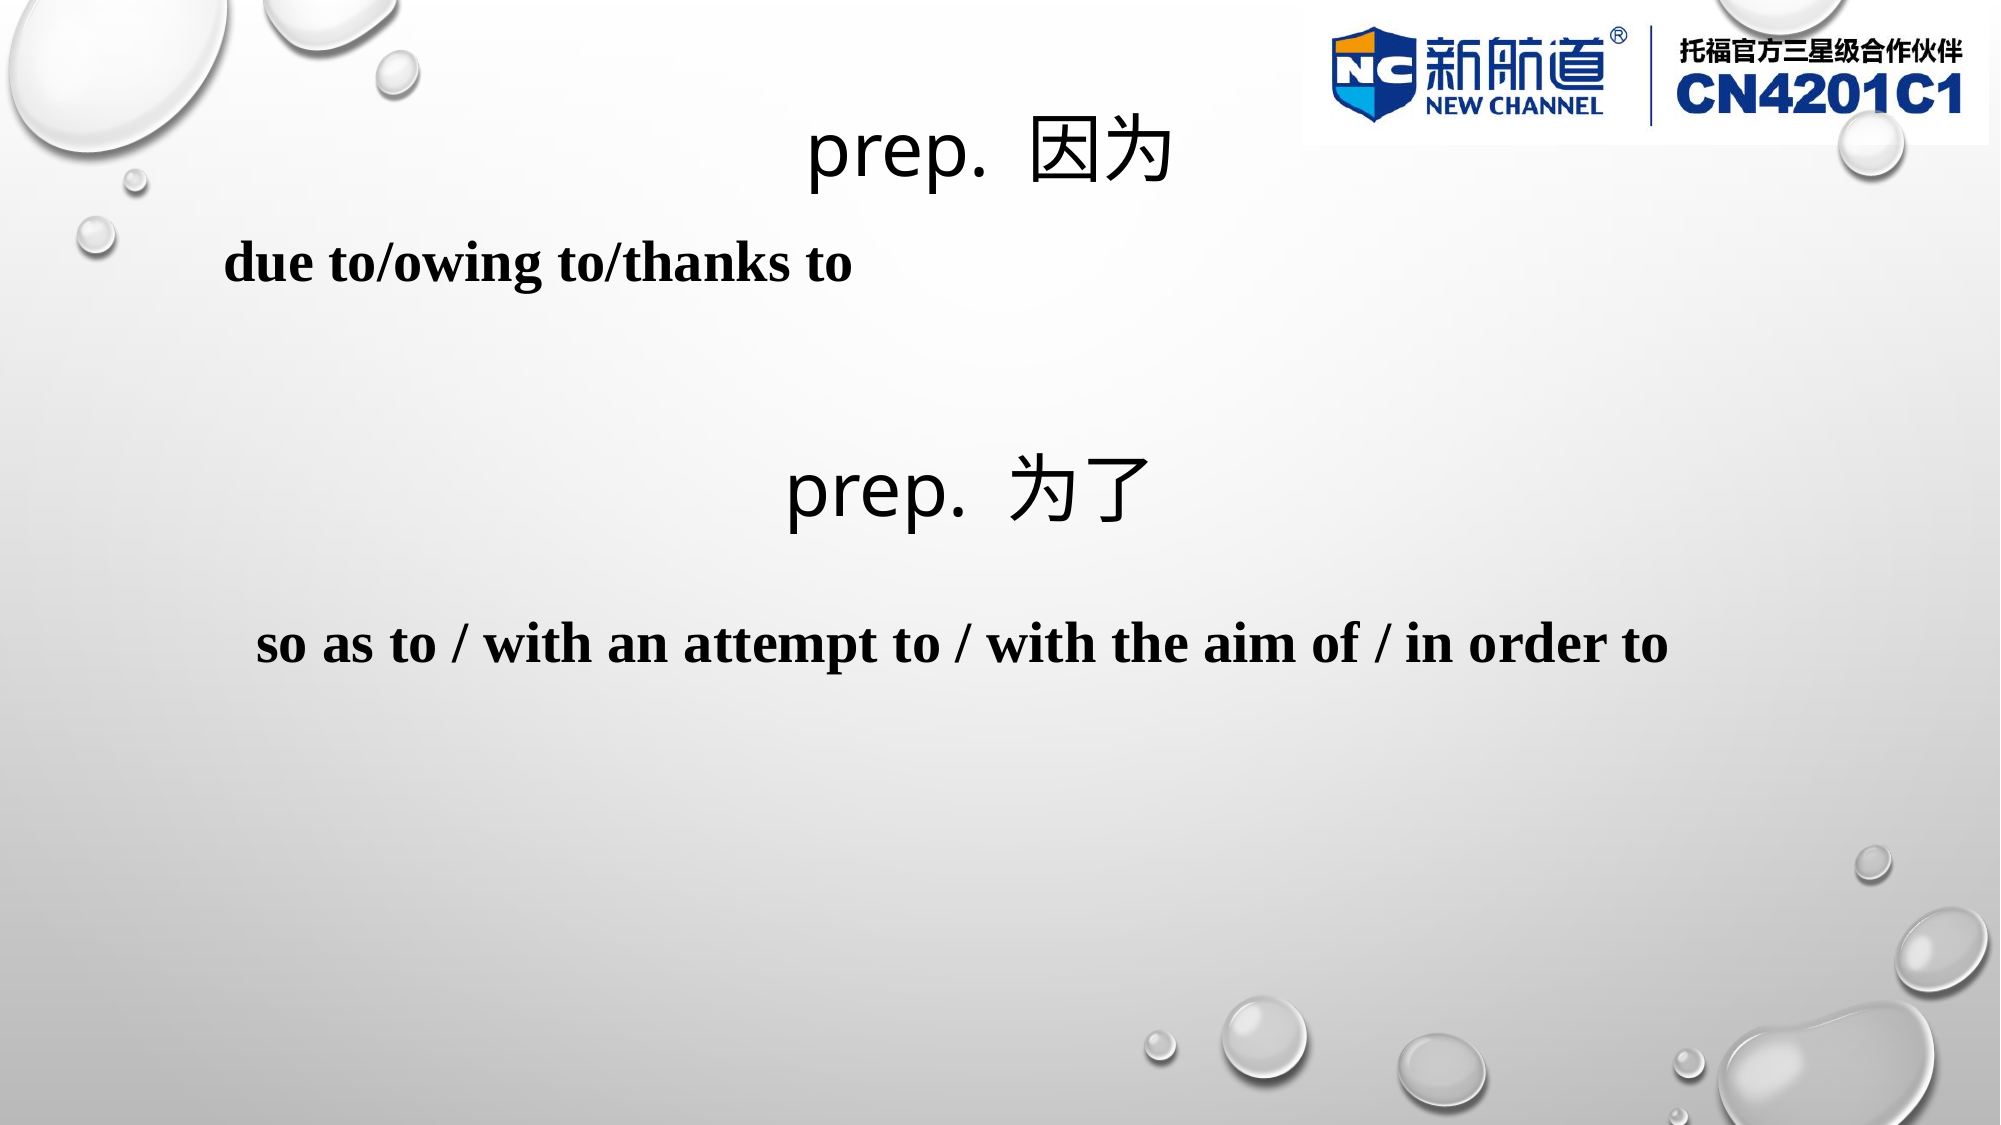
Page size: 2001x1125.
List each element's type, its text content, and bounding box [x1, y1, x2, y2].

text_box so as to / with an attempt to / with the aim of / in order to [241, 596, 1914, 682]
title prep. 因为 [149, 21, 1851, 284]
picture [0, 0, 2000, 1125]
text_box prep. 为了 [120, 360, 1821, 623]
text_box due to/owing to/thanks to [179, 215, 1823, 300]
